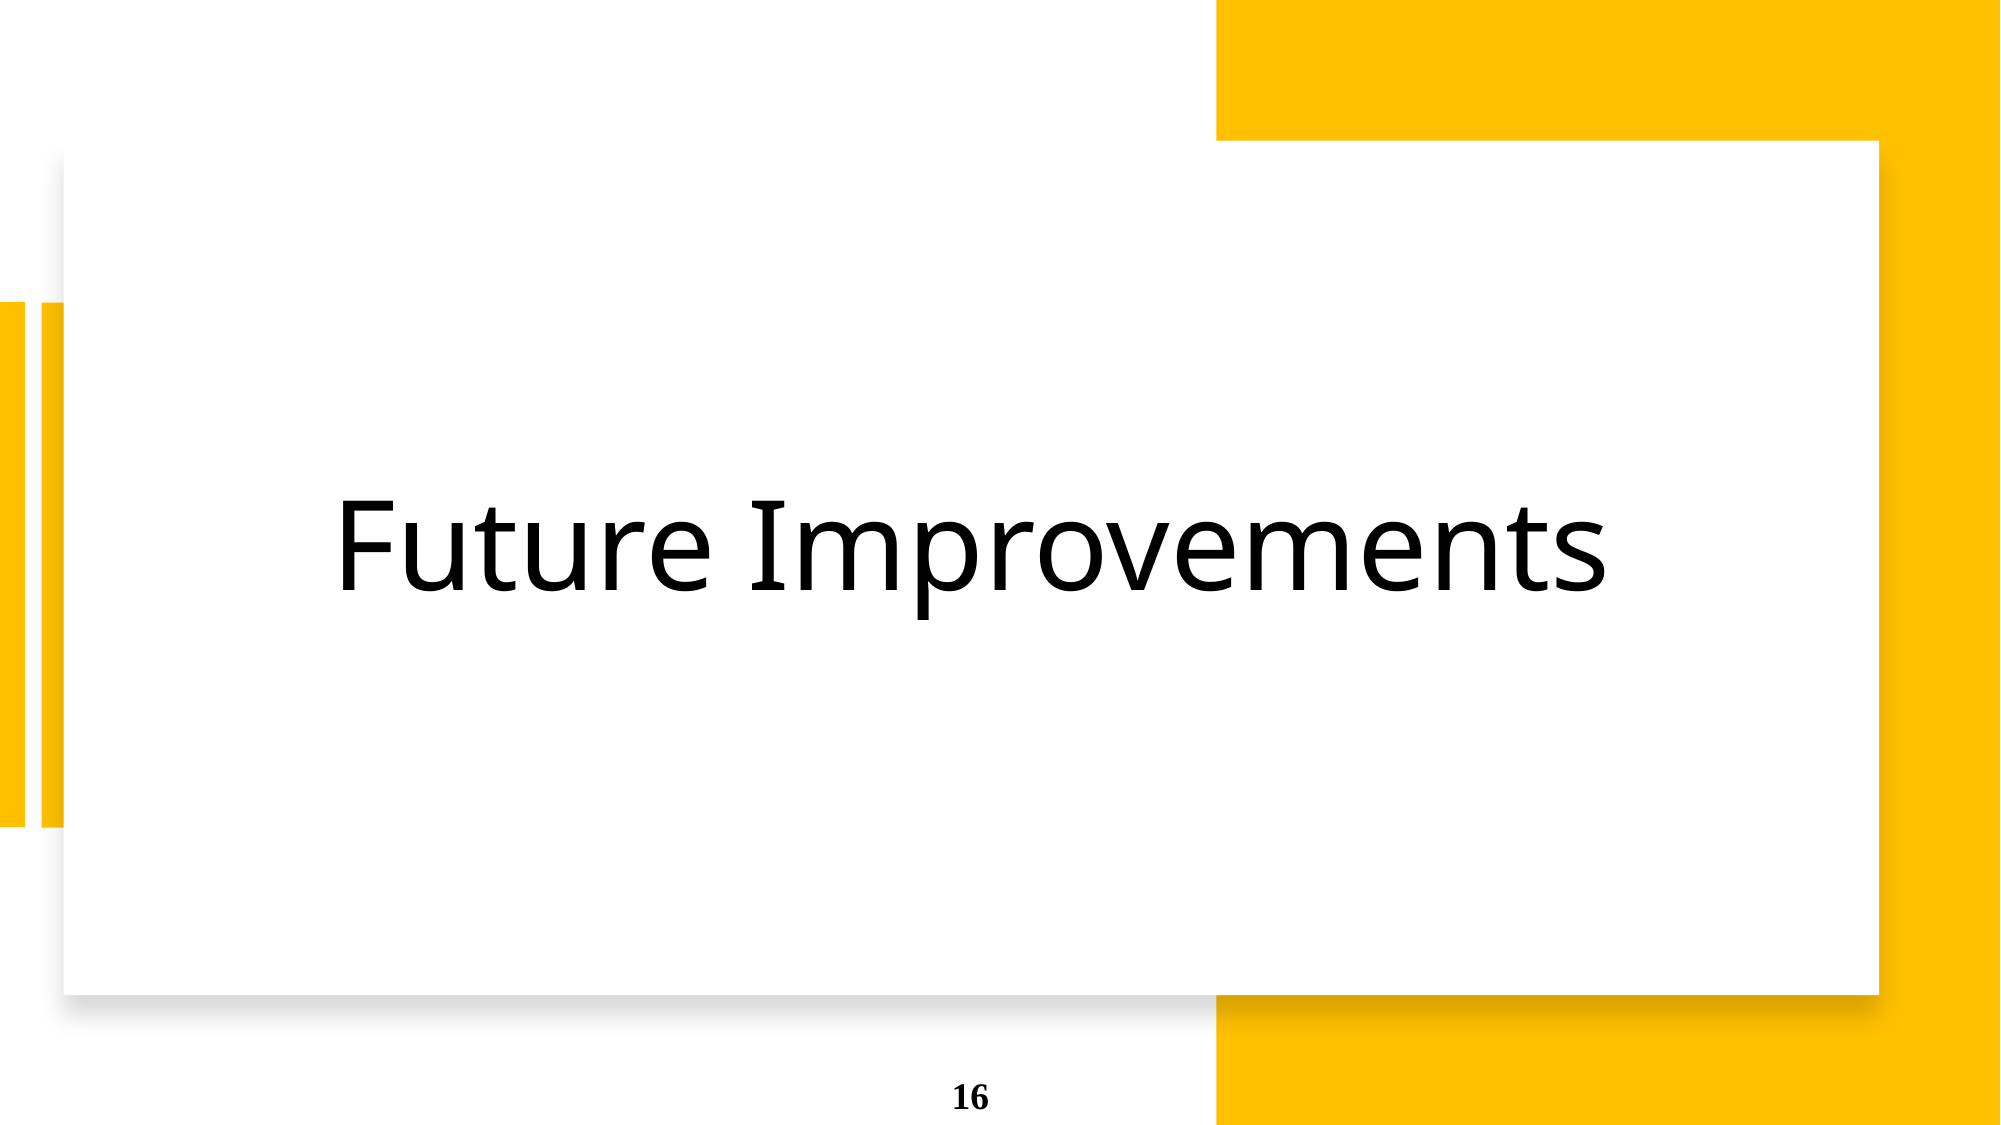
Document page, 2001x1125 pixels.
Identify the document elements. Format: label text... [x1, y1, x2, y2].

text_box [0, 301, 26, 828]
text_box 16 [745, 1064, 1196, 1125]
text_box [1215, 0, 2000, 1125]
text_box [41, 302, 53, 829]
text_box [63, 140, 1880, 996]
text_box [0, 0, 1215, 1125]
text_box Future Improvements [92, 474, 1850, 651]
